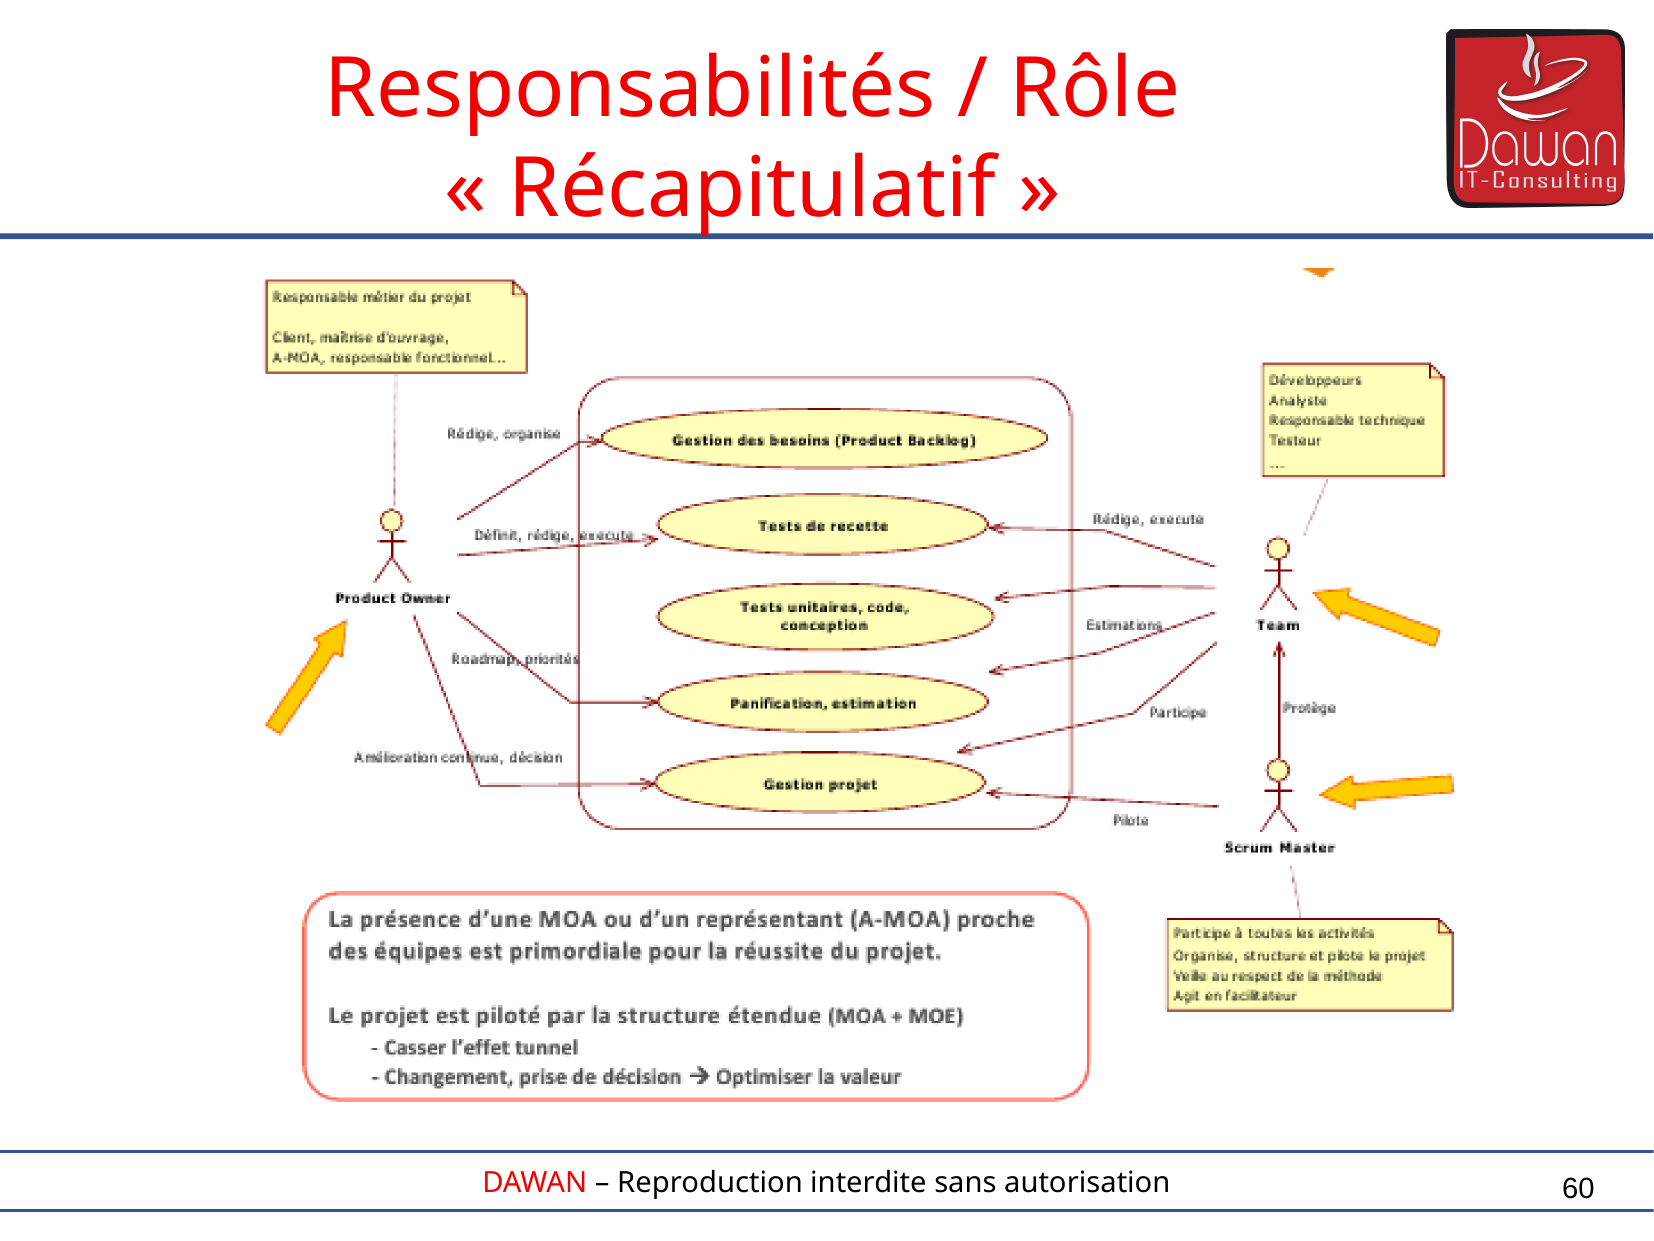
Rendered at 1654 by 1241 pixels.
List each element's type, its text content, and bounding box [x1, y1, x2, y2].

slide_number 60 [1535, 1169, 1595, 1233]
picture [1447, 29, 1625, 208]
title Responsabilités / Rôle « Récapitulatif » [59, 29, 1447, 237]
picture [195, 265, 1458, 1109]
